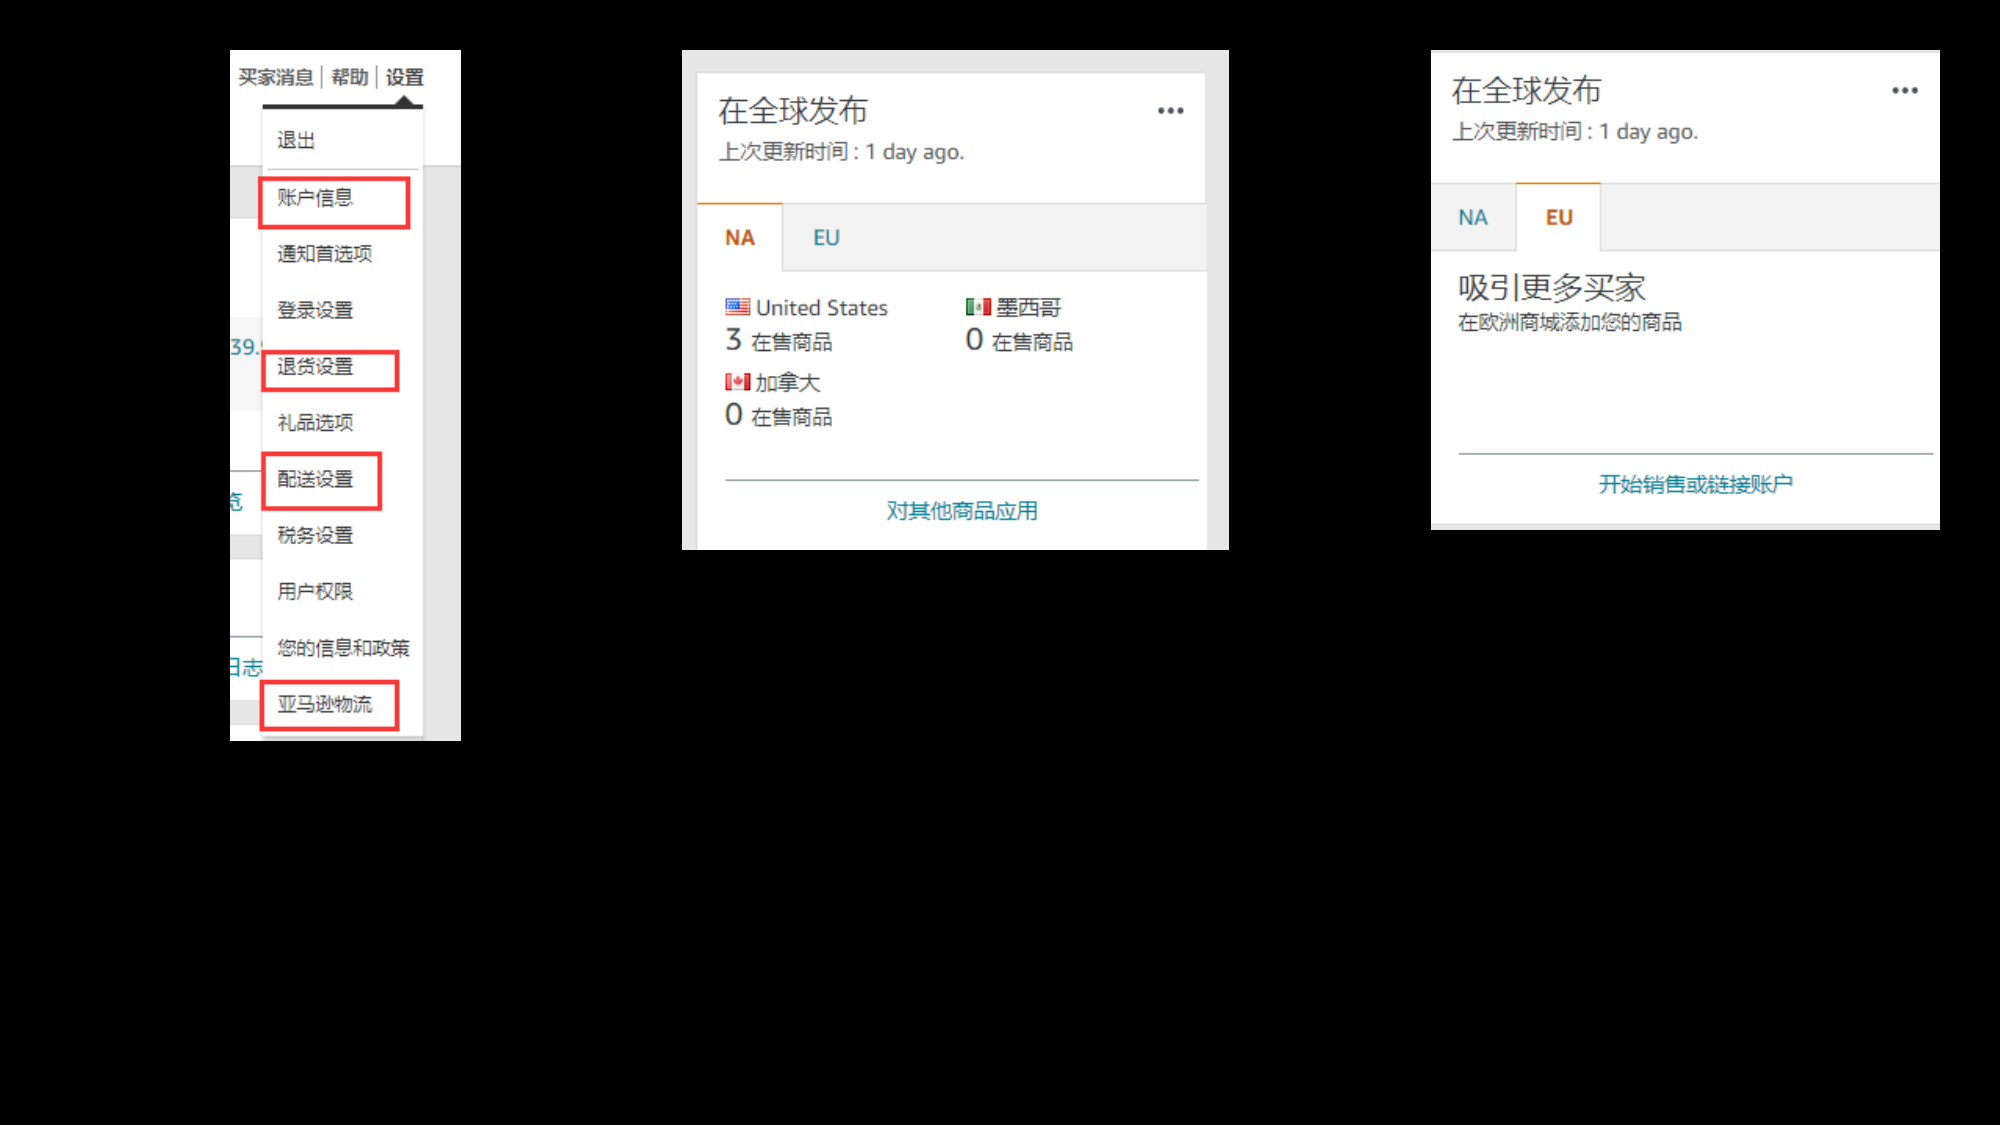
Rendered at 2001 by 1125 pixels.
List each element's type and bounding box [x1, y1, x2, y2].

picture [682, 50, 1229, 551]
picture [230, 50, 461, 741]
picture [1431, 50, 1940, 530]
